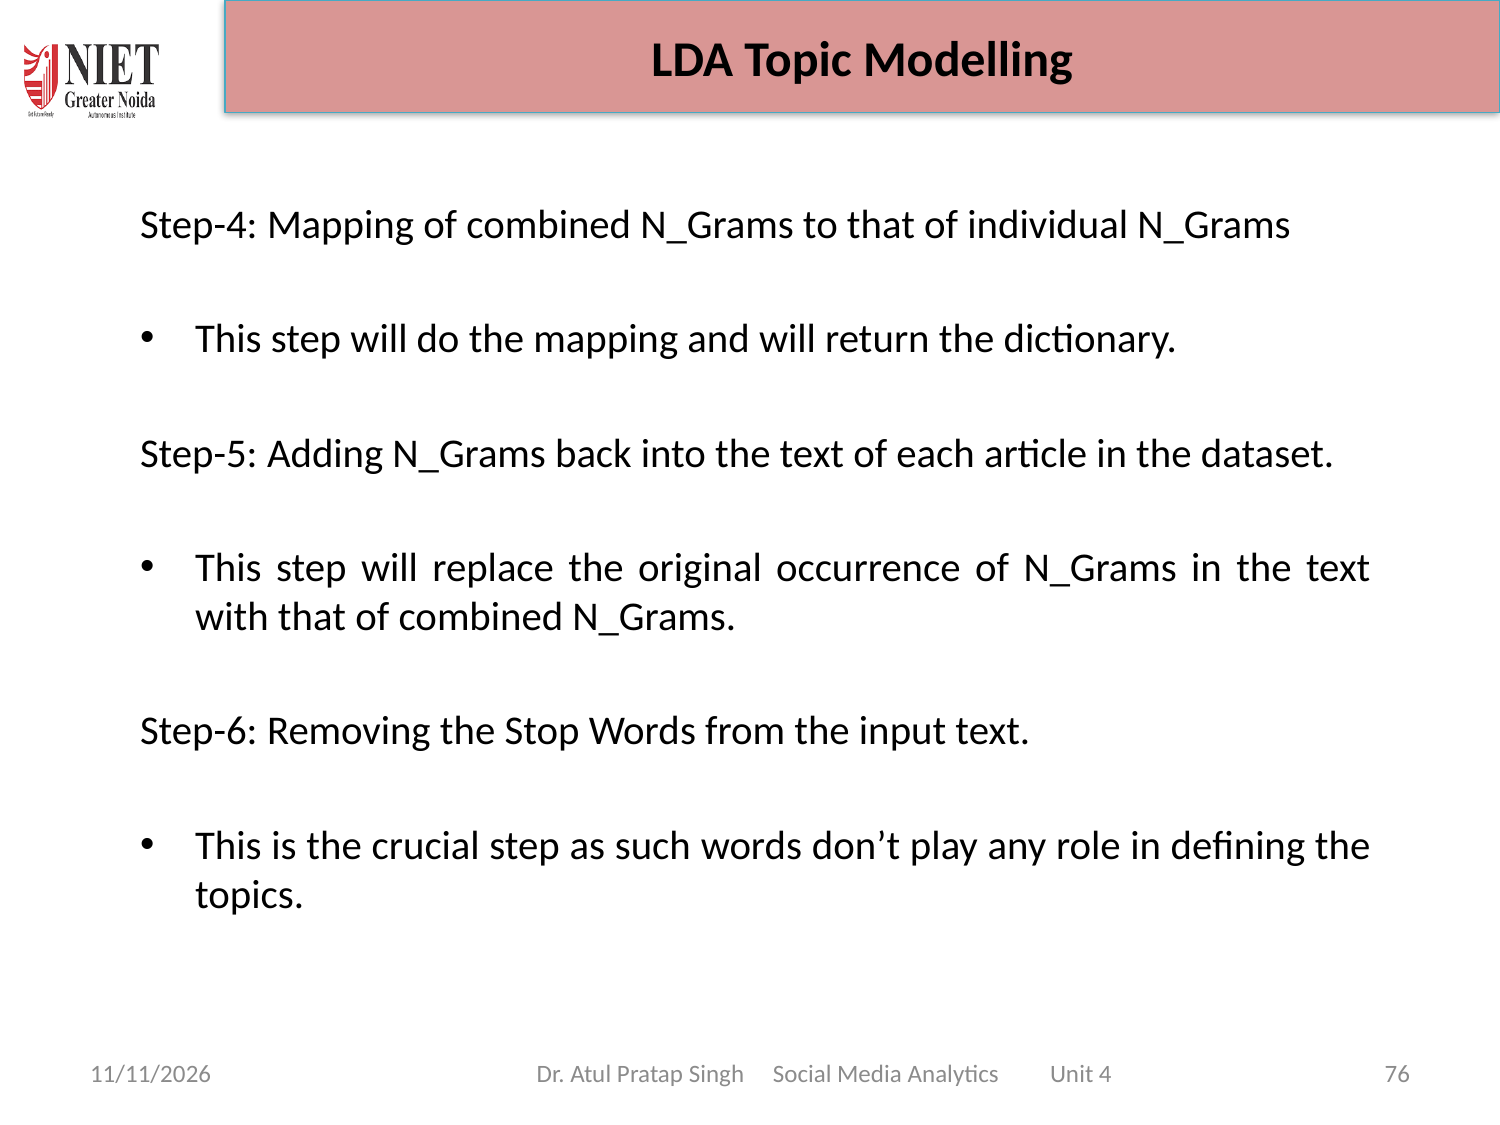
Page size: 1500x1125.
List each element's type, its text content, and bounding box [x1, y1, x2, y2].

title [191, 77, 1388, 138]
slide_number 76 [1074, 1042, 1425, 1103]
text_box LDA Topic Modelling [224, 0, 1500, 113]
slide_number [75, 1042, 425, 1103]
subtitle Step-4: Mapping of combined N_Grams to that of individual N_Grams This step will do the mapping and will return the dictionary. Step-5: Adding N_Grams back into the text of each article in the dataset. This step will replace the original occurrence of N_Grams in the text with that of combined N_Grams. Step-6: Removing the Stop Words from the input text. This is the crucial step as such words don’t play any role in defining the topics. [125, 190, 1388, 925]
picture [0, 0, 188, 163]
footer Dr. Atul Pratap Singh Social Media Analytics Unit 4 [437, 1042, 1074, 1103]
